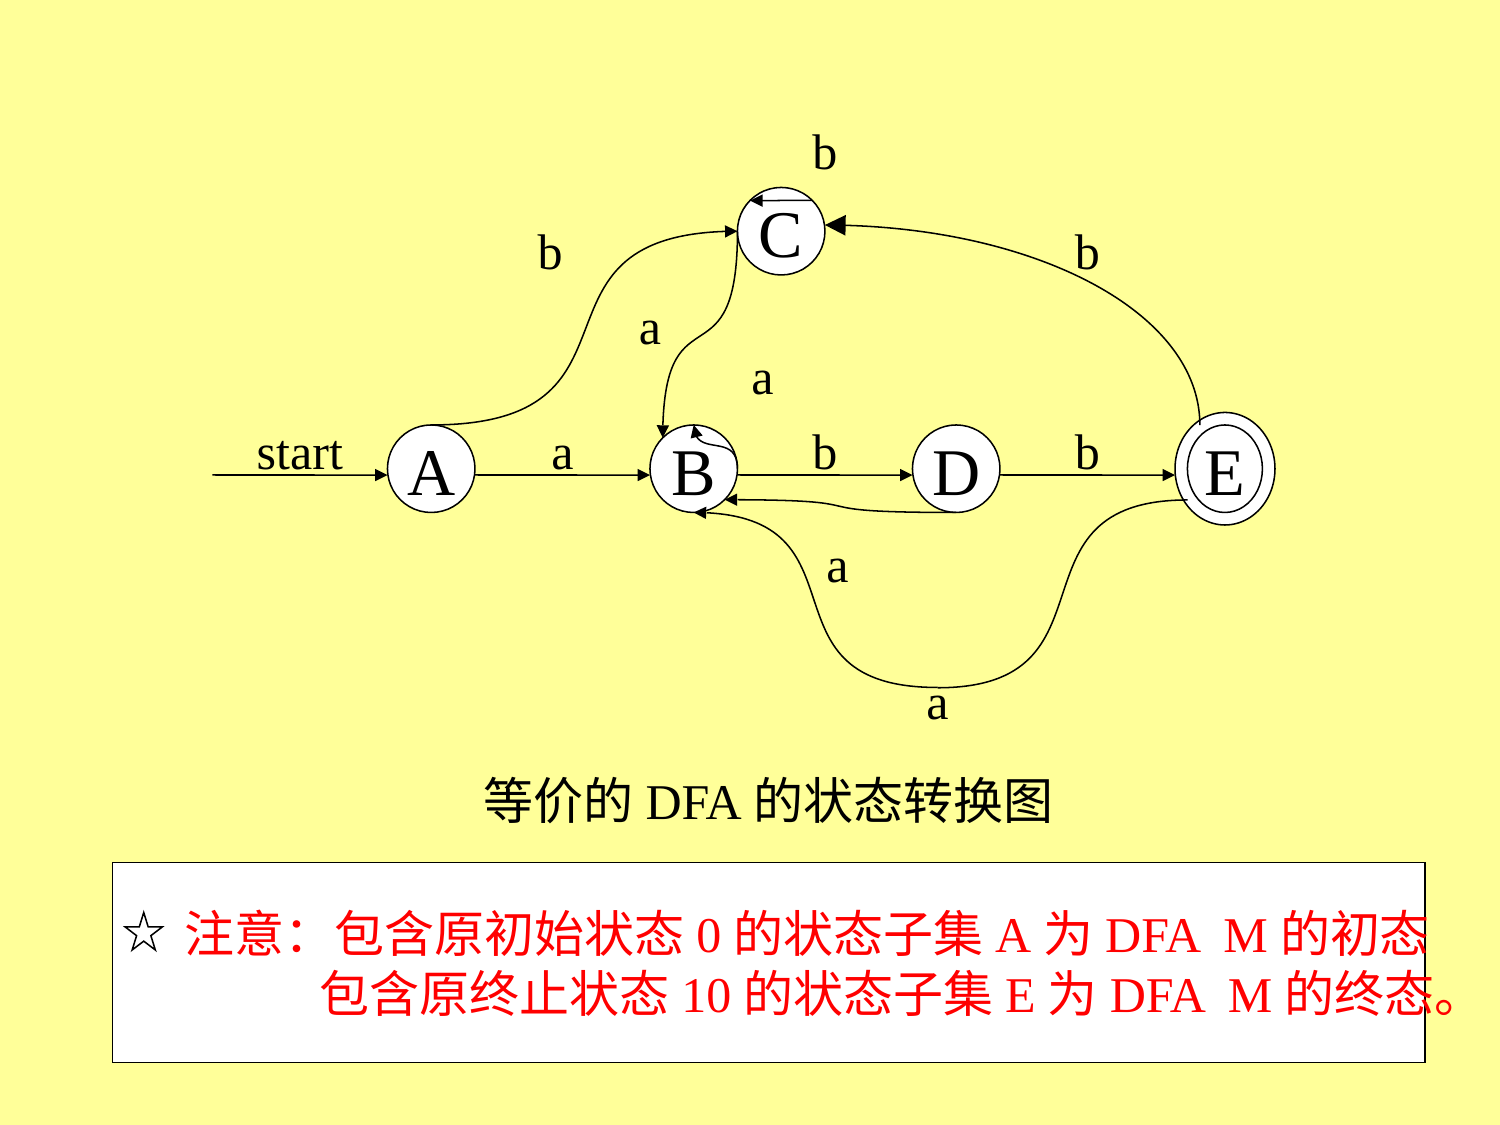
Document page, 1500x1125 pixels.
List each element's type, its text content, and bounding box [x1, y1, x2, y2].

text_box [112, 862, 1426, 1063]
text_box 等价的DFA的状态转换图 [324, 762, 1213, 838]
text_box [212, 112, 1276, 738]
